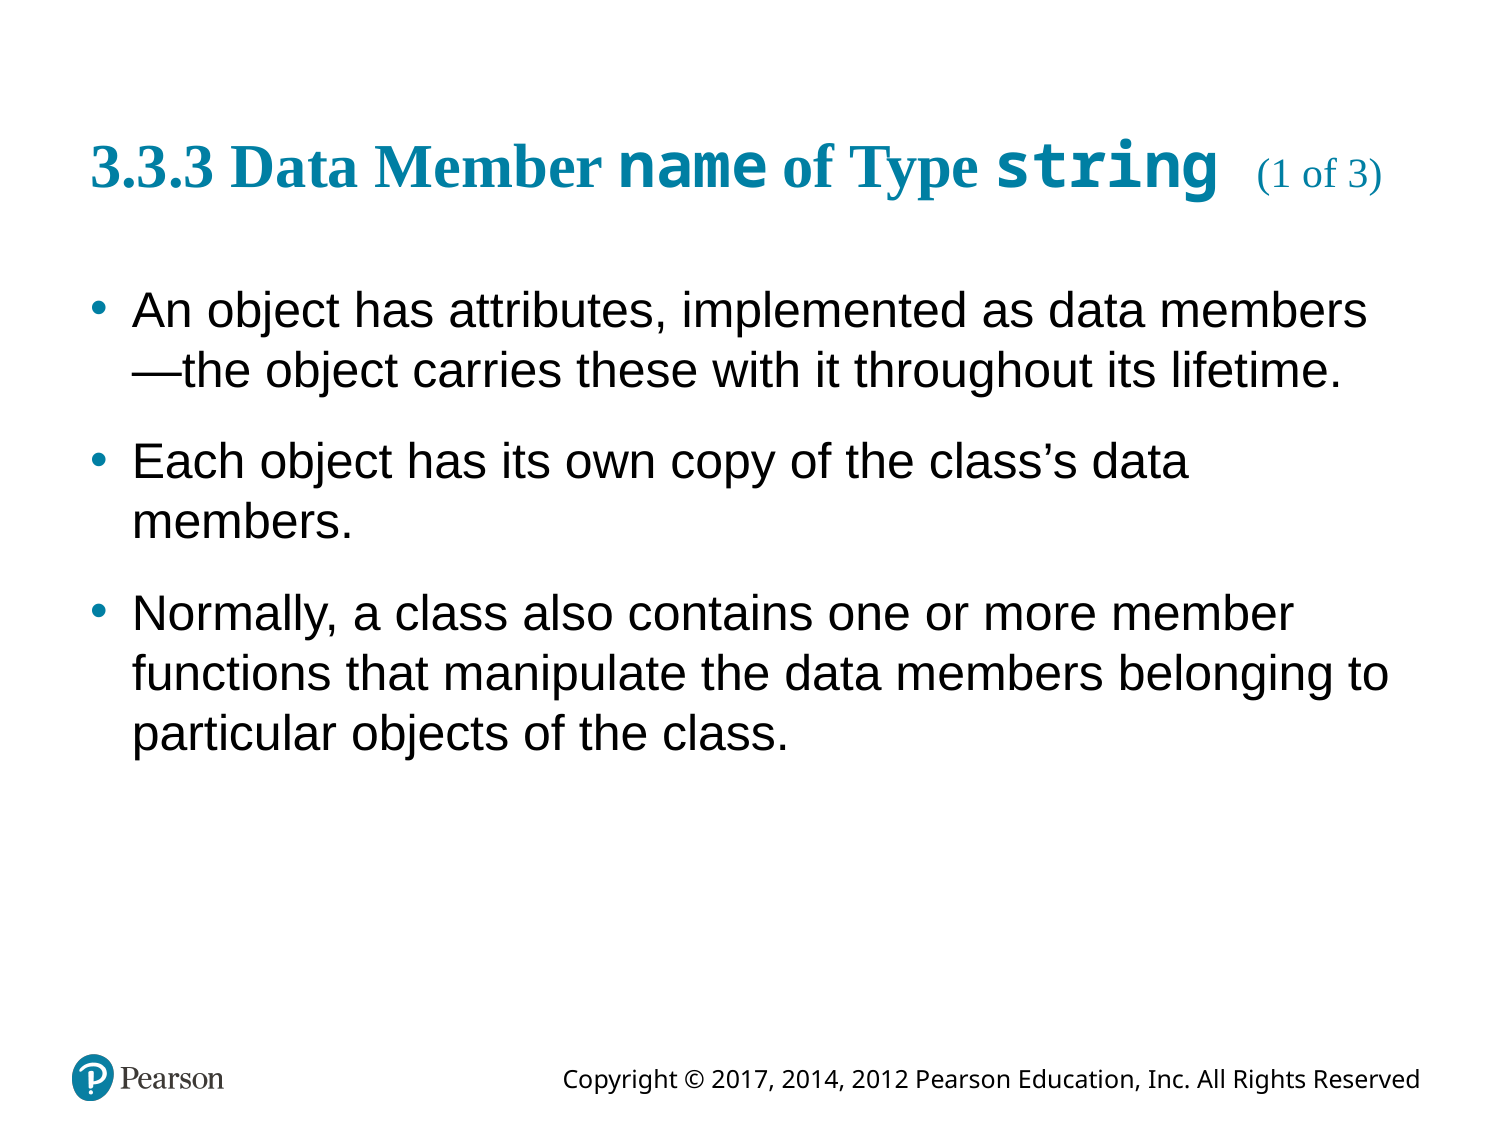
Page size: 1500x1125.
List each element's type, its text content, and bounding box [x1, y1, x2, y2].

list An object has attributes, implemented as data members—the object carries these with it throughout its lifetime. Each object has its own copy of the class’s data members. Normally, a class also contains one or more member functions that manipulate the data members belonging to particular objects of the class. [75, 262, 1425, 1005]
picture [72, 1087, 83, 1101]
picture [72, 1054, 88, 1070]
picture [80, 1063, 106, 1088]
title 3.3.3 Data Member name of Type string (1 of 3) [75, 35, 1425, 216]
picture [98, 1054, 224, 1101]
